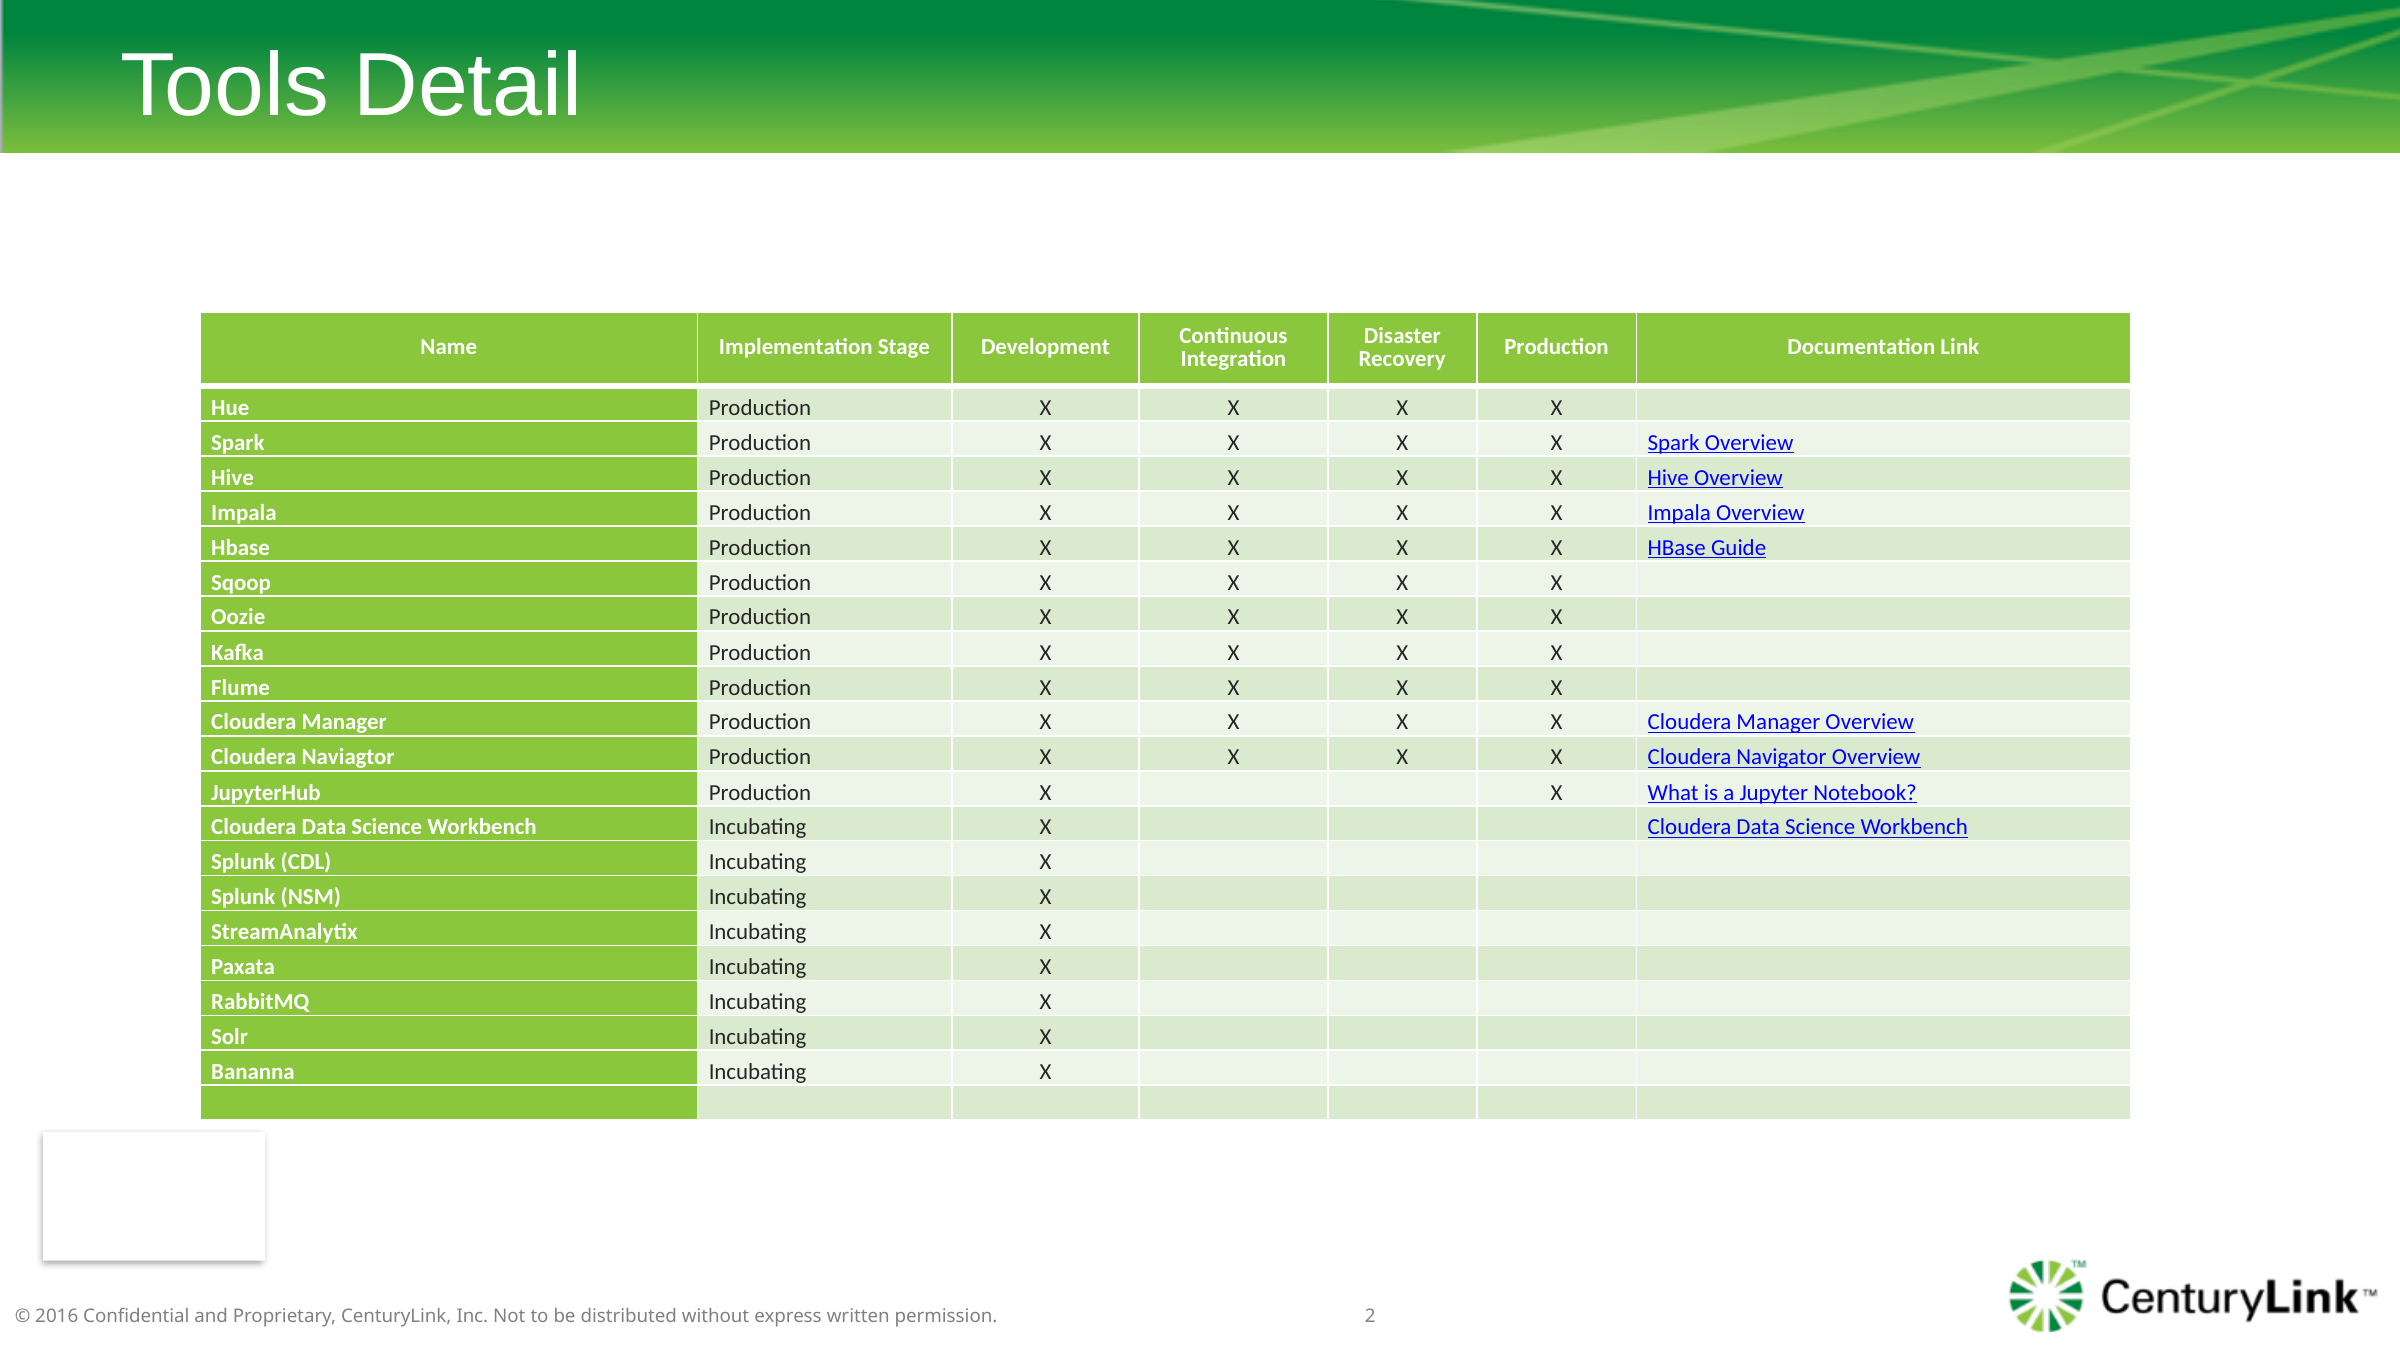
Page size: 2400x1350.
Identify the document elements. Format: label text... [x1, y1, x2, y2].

table_cell X [953, 807, 1138, 840]
table_cell Production [698, 457, 951, 490]
table_cell X [953, 1051, 1138, 1084]
table_cell [1329, 911, 1476, 945]
table_cell X [1329, 562, 1476, 595]
table_cell Production [698, 737, 951, 770]
table_cell Production [698, 492, 951, 525]
table_cell [1478, 1016, 1636, 1049]
table_cell [1140, 1086, 1327, 1119]
table_cell [1478, 946, 1636, 980]
table_cell [1637, 911, 2130, 945]
table_cell X [953, 597, 1138, 630]
table_cell Bananna [201, 1051, 697, 1084]
table_cell Spark Overview [1637, 422, 2130, 455]
table_cell StreamAnalytix [201, 911, 697, 945]
table_header Disaster Recovery [1329, 313, 1476, 383]
table_cell X [1140, 492, 1327, 525]
table_cell X [1140, 632, 1327, 665]
table_cell X [953, 562, 1138, 595]
table_cell X [953, 457, 1138, 490]
table_cell X [1140, 527, 1327, 560]
table_cell X [1329, 632, 1476, 665]
table_cell X [1329, 527, 1476, 560]
table_cell X [953, 389, 1138, 420]
table_cell [1140, 1051, 1327, 1084]
table_cell X [1478, 597, 1636, 630]
table_cell Production [698, 772, 951, 805]
table_cell Cloudera Data Science Workbench [1637, 807, 2130, 840]
table_cell [1637, 667, 2130, 700]
table_cell Impala Overview [1637, 492, 2130, 525]
table_cell X [1140, 597, 1327, 630]
table_cell X [1329, 457, 1476, 490]
picture [1992, 1241, 2397, 1350]
table_cell [1478, 841, 1636, 875]
table_cell X [1140, 457, 1327, 490]
table_cell Flume [201, 667, 697, 700]
table_cell X [1329, 702, 1476, 735]
table_cell X [1478, 492, 1636, 525]
table_cell Cloudera Manager [201, 702, 697, 735]
table_cell [1329, 876, 1476, 910]
table_cell X [1478, 702, 1636, 735]
table_cell [1637, 632, 2130, 665]
table_cell [1329, 772, 1476, 805]
table_cell Solr [201, 1016, 697, 1049]
table_cell [1637, 946, 2130, 980]
table_cell Cloudera Data Science Workbench [201, 807, 697, 840]
table_cell X [1329, 737, 1476, 770]
table_cell Incubating [698, 841, 951, 875]
table_cell Production [698, 389, 951, 420]
title Tools Detail [120, 15, 2320, 136]
table_cell X [1140, 422, 1327, 455]
table_cell X [953, 876, 1138, 910]
table_cell Hive [201, 457, 697, 490]
table_cell Hbase [201, 527, 697, 560]
table_cell [1140, 841, 1327, 875]
table_cell [1329, 807, 1476, 840]
table_cell [1140, 876, 1327, 910]
table_cell [1637, 981, 2130, 1015]
table_cell Incubating [698, 981, 951, 1015]
table_cell X [1140, 702, 1327, 735]
table_cell [1140, 911, 1327, 945]
table_cell X [1140, 737, 1327, 770]
table_cell X [953, 702, 1138, 735]
table_cell Production [698, 527, 951, 560]
table_cell Production [698, 422, 951, 455]
table_cell [1329, 841, 1476, 875]
table_cell [1478, 1086, 1636, 1119]
table_cell X [1478, 527, 1636, 560]
table_cell [1140, 946, 1327, 980]
table_cell [1637, 389, 2130, 420]
table_header Implementation Stage [698, 313, 951, 383]
table_cell X [1140, 667, 1327, 700]
table_cell X [1478, 422, 1636, 455]
table_cell X [953, 527, 1138, 560]
table_cell [1637, 1016, 2130, 1049]
table_cell Oozie [201, 597, 697, 630]
table_cell X [953, 737, 1138, 770]
table_cell Spark [201, 422, 697, 455]
table_cell Incubating [698, 1016, 951, 1049]
table_cell X [953, 772, 1138, 805]
table_cell Incubating [698, 946, 951, 980]
table_cell [1329, 1086, 1476, 1119]
table_cell [201, 1086, 697, 1119]
table_cell X [1478, 632, 1636, 665]
table_cell X [1478, 667, 1636, 700]
table_cell [953, 1086, 1138, 1119]
table_cell [698, 1086, 951, 1119]
table_cell X [953, 1016, 1138, 1049]
table_cell X [953, 911, 1138, 945]
table_cell X [1329, 389, 1476, 420]
table_cell X [953, 981, 1138, 1015]
table_cell HBase Guide [1637, 527, 2130, 560]
table_cell Hive Overview [1637, 457, 2130, 490]
table_cell Paxata [201, 946, 697, 980]
table_cell X [953, 841, 1138, 875]
table_cell X [953, 667, 1138, 700]
table_cell X [1329, 597, 1476, 630]
table_cell [1140, 772, 1327, 805]
table_cell X [1528, 457, 1636, 490]
table_cell Incubating [698, 876, 951, 910]
table_cell Cloudera Navigator Overview [1637, 737, 2130, 770]
table_cell [1637, 562, 2130, 595]
table_header Documentation Link [1637, 313, 2130, 383]
table_cell [1637, 1086, 2130, 1119]
table_cell X [1329, 492, 1476, 525]
table_cell What is a Jupyter Notebook? [1637, 772, 2130, 805]
table_cell Impala [201, 492, 697, 525]
table_cell X [1329, 667, 1476, 700]
table_cell [1329, 1051, 1476, 1084]
table_cell Cloudera Manager Overview [1637, 702, 2130, 735]
table_cell [1478, 876, 1636, 910]
table_cell Incubating [698, 911, 951, 945]
table_cell Incubating [698, 1051, 951, 1084]
table_cell Splunk (NSM) [201, 876, 697, 910]
table_cell Splunk (CDL) [201, 841, 697, 875]
table_cell [1478, 981, 1636, 1015]
table_cell [1140, 807, 1327, 840]
table_cell [1140, 1016, 1327, 1049]
table_cell X [1478, 737, 1636, 770]
table_cell [1637, 1051, 2130, 1084]
table_cell X [953, 422, 1138, 455]
table_cell Production [698, 702, 951, 735]
table_cell X [1140, 389, 1327, 420]
table_cell [1478, 911, 1636, 945]
table_cell Production [698, 667, 951, 700]
table_cell Hue [201, 389, 697, 420]
table_cell Kafka [201, 632, 697, 665]
table_cell X [1329, 422, 1476, 455]
table_cell X [953, 946, 1138, 980]
table_cell [1478, 807, 1636, 840]
table_cell Sqoop [201, 562, 697, 595]
table_cell X [1478, 389, 1636, 420]
table_cell Production [698, 562, 951, 595]
table_header Name [201, 313, 697, 383]
table_cell [1140, 981, 1327, 1015]
table_cell Cloudera Naviagtor [201, 737, 697, 770]
table_cell X [1478, 772, 1636, 805]
table_header Continuous Integration [1140, 313, 1327, 383]
table_cell X [1140, 562, 1327, 595]
table_cell X [1478, 562, 1636, 595]
table_cell [1637, 597, 2130, 630]
table_cell [1329, 946, 1476, 980]
table_cell [1637, 876, 2130, 910]
table_cell X [1478, 457, 1491, 490]
table_cell X [953, 632, 1138, 665]
table_cell JupyterHub [201, 772, 697, 805]
table_cell Production [698, 632, 951, 665]
table_cell Incubating [698, 807, 951, 840]
table_cell Production [698, 597, 951, 630]
table_cell [1329, 1016, 1476, 1049]
table_header Development [953, 313, 1138, 383]
table_header Production [1478, 313, 1636, 383]
table_cell [1637, 841, 2130, 875]
table_cell [1478, 1051, 1636, 1084]
table_cell [1329, 981, 1476, 1015]
table_cell X [953, 492, 1138, 525]
table_cell RabbitMQ [201, 981, 697, 1015]
text_box [1491, 450, 1528, 494]
